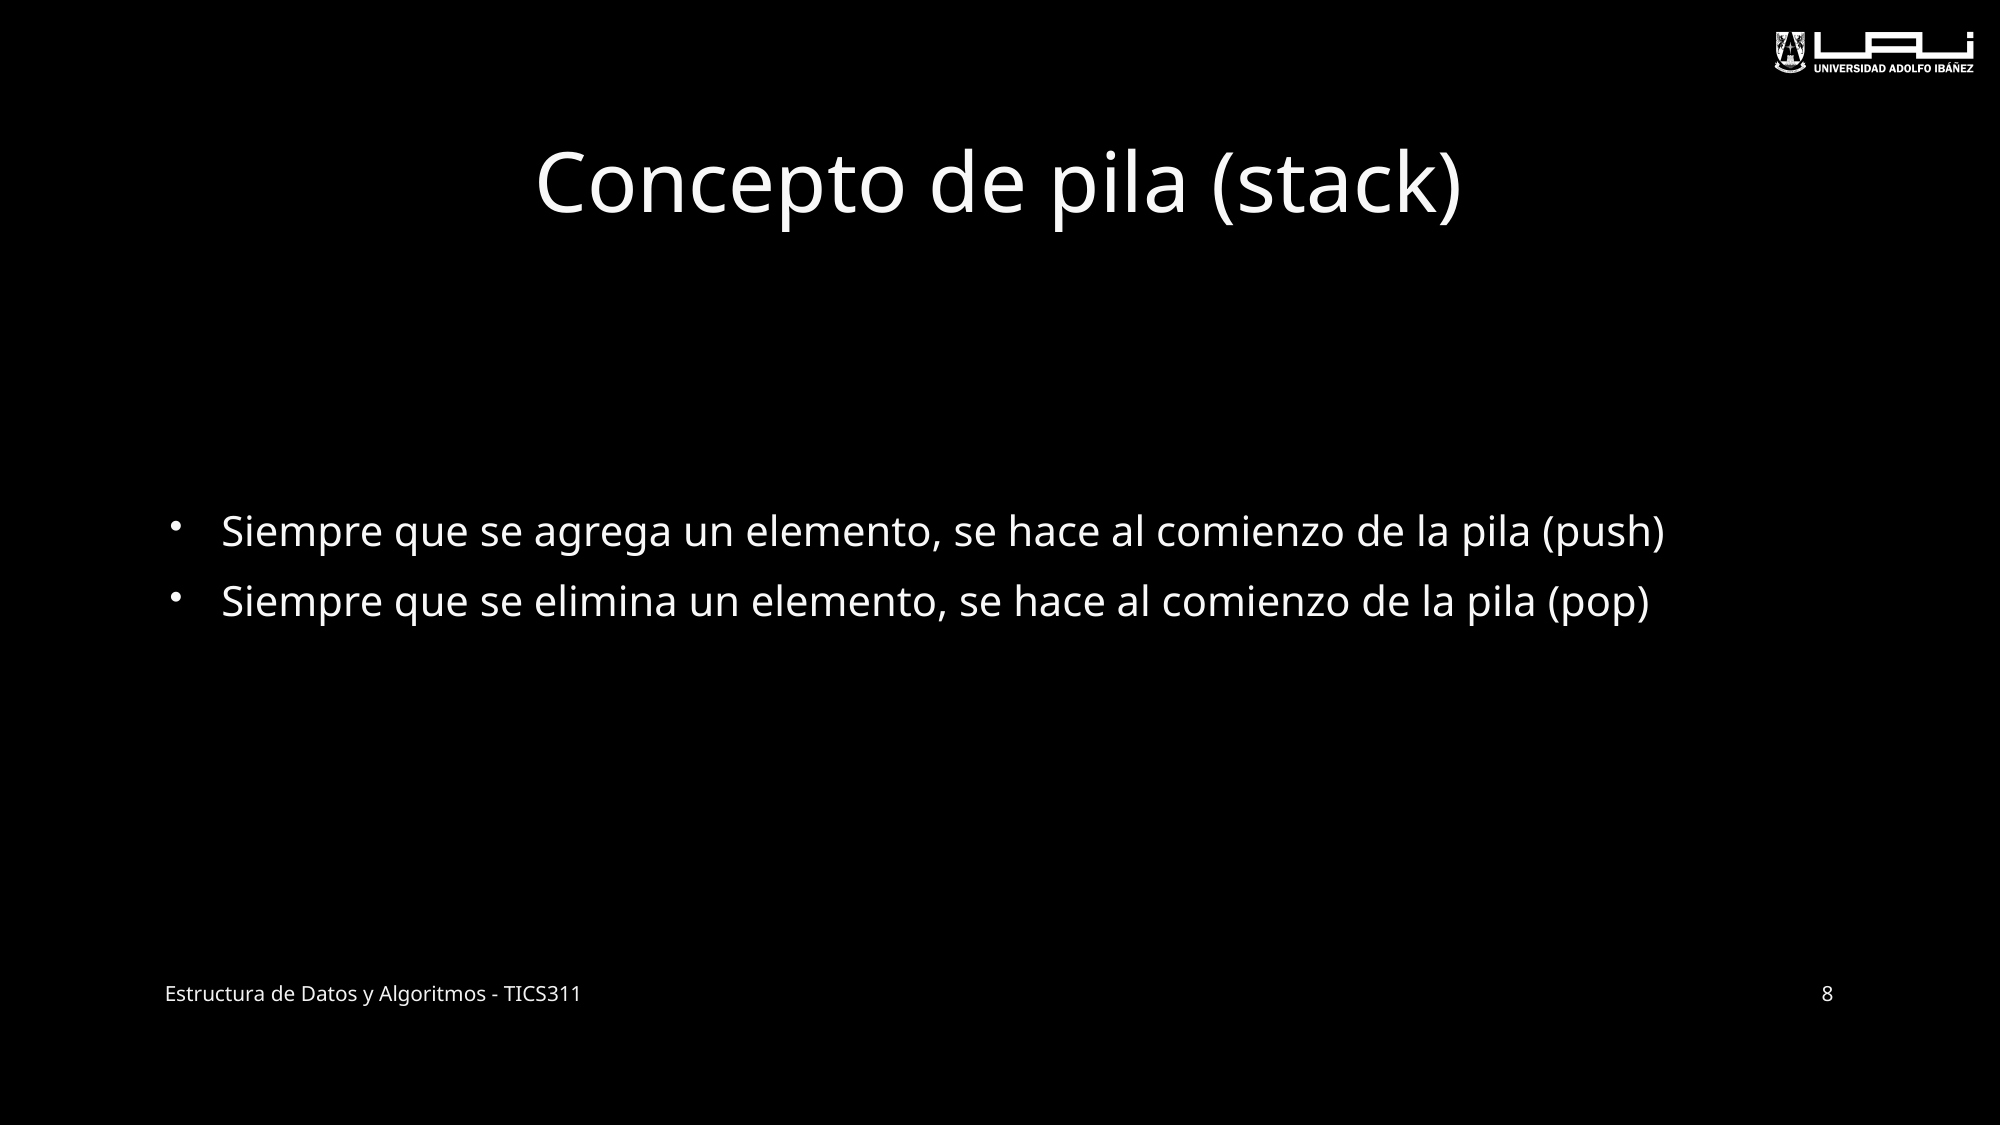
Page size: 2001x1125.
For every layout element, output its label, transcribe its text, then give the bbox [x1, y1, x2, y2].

picture [1748, 5, 2000, 100]
title Concepto de pila (stack) [149, 99, 1849, 260]
footer Estructura de Datos y Algoritmos - TICS311 [149, 965, 1245, 1025]
slide_number 8 [1724, 965, 1849, 1025]
list Siempre que se agrega un elemento, se hace al comienzo de la pila (push) Siempre que se elimina un elemento, se hace al comienzo de la pila (pop) [149, 284, 1849, 950]
